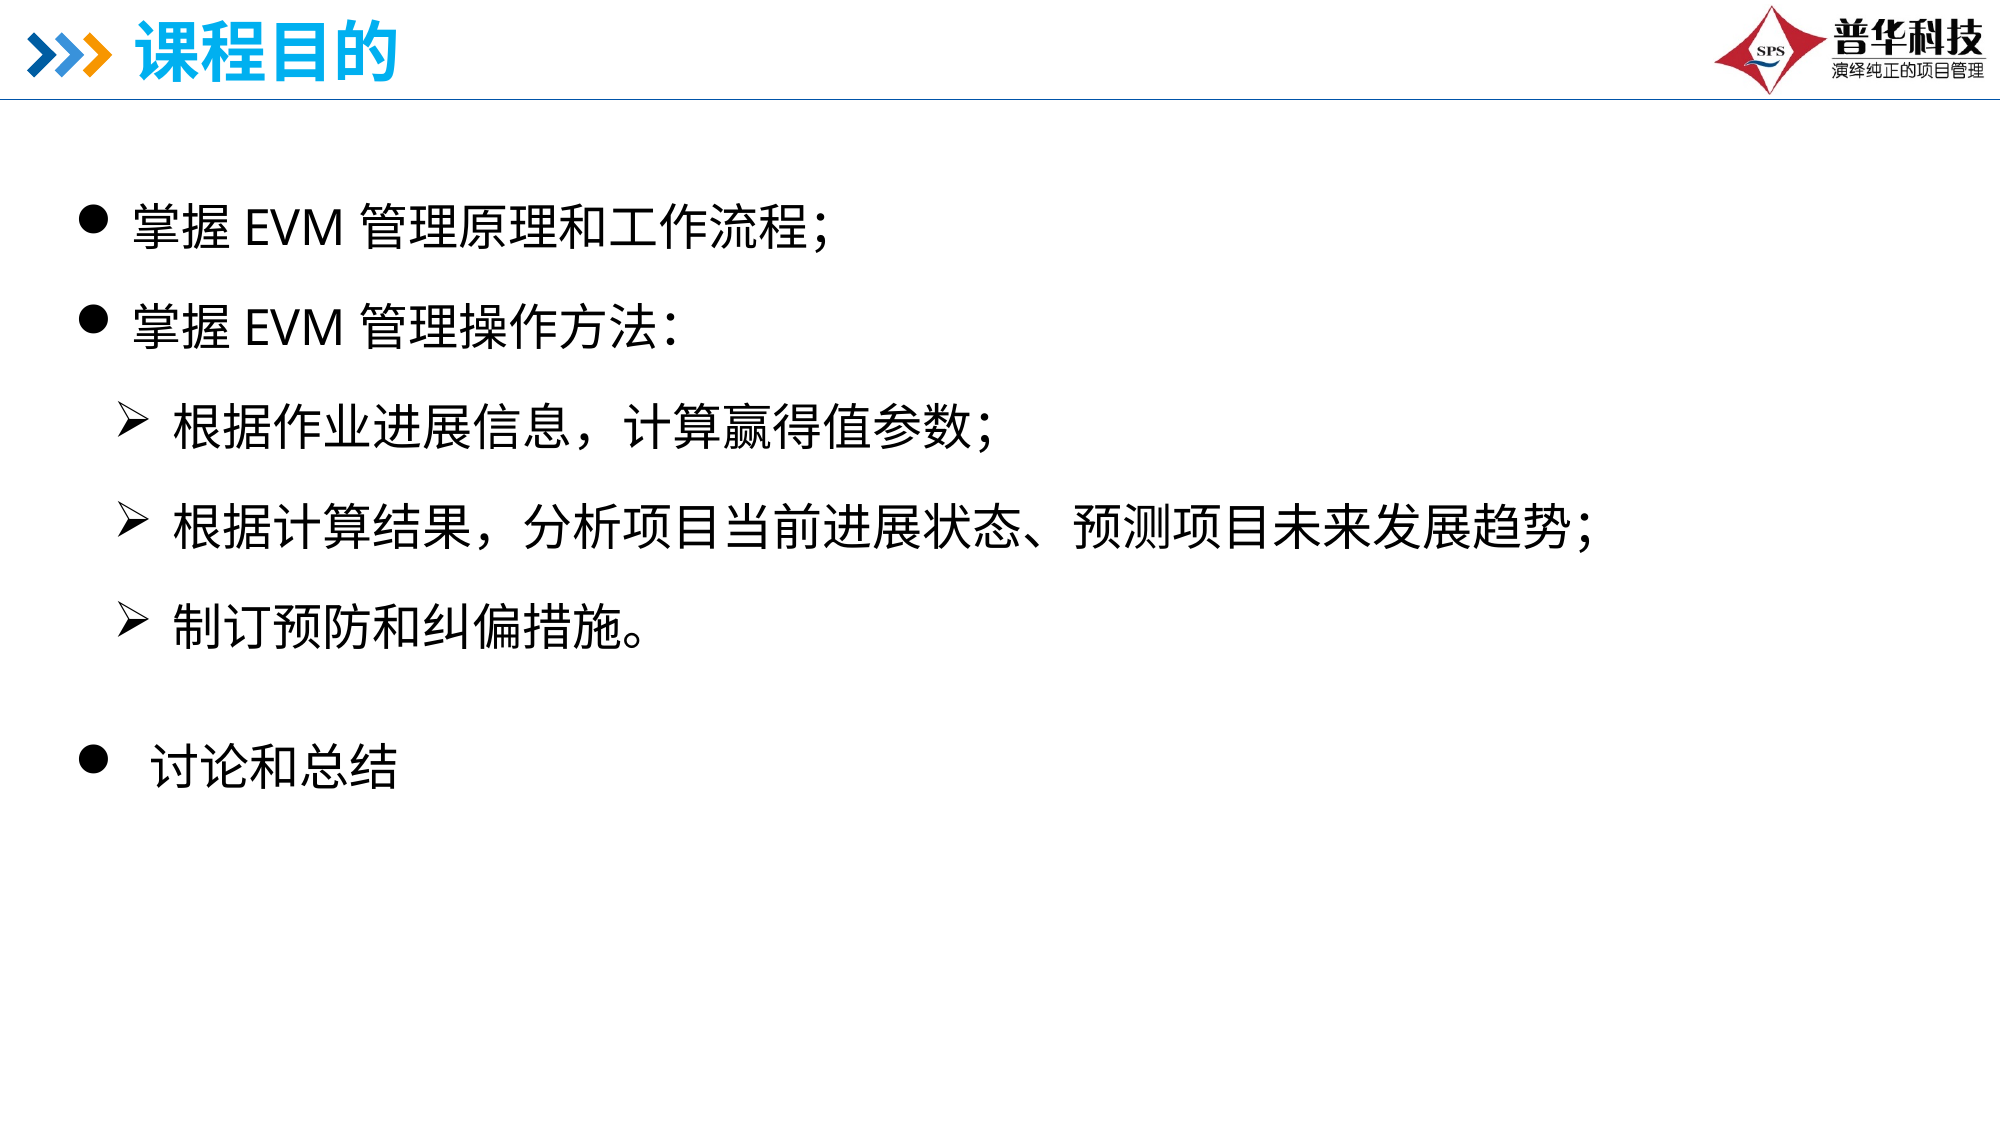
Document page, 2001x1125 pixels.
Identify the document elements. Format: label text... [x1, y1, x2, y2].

title 课程目的 [118, 20, 1736, 91]
text_box 掌握EVM管理原理和工作流程； 掌握EVM管理操作方法： 根据作业进展信息，计算赢得值参数； 根据计算结果，分析项目当前进展状态、预测项目未来发展趋势； 制订预防和纠偏措施。 讨论和总结 [54, 155, 1903, 1069]
picture [1703, 4, 1999, 95]
